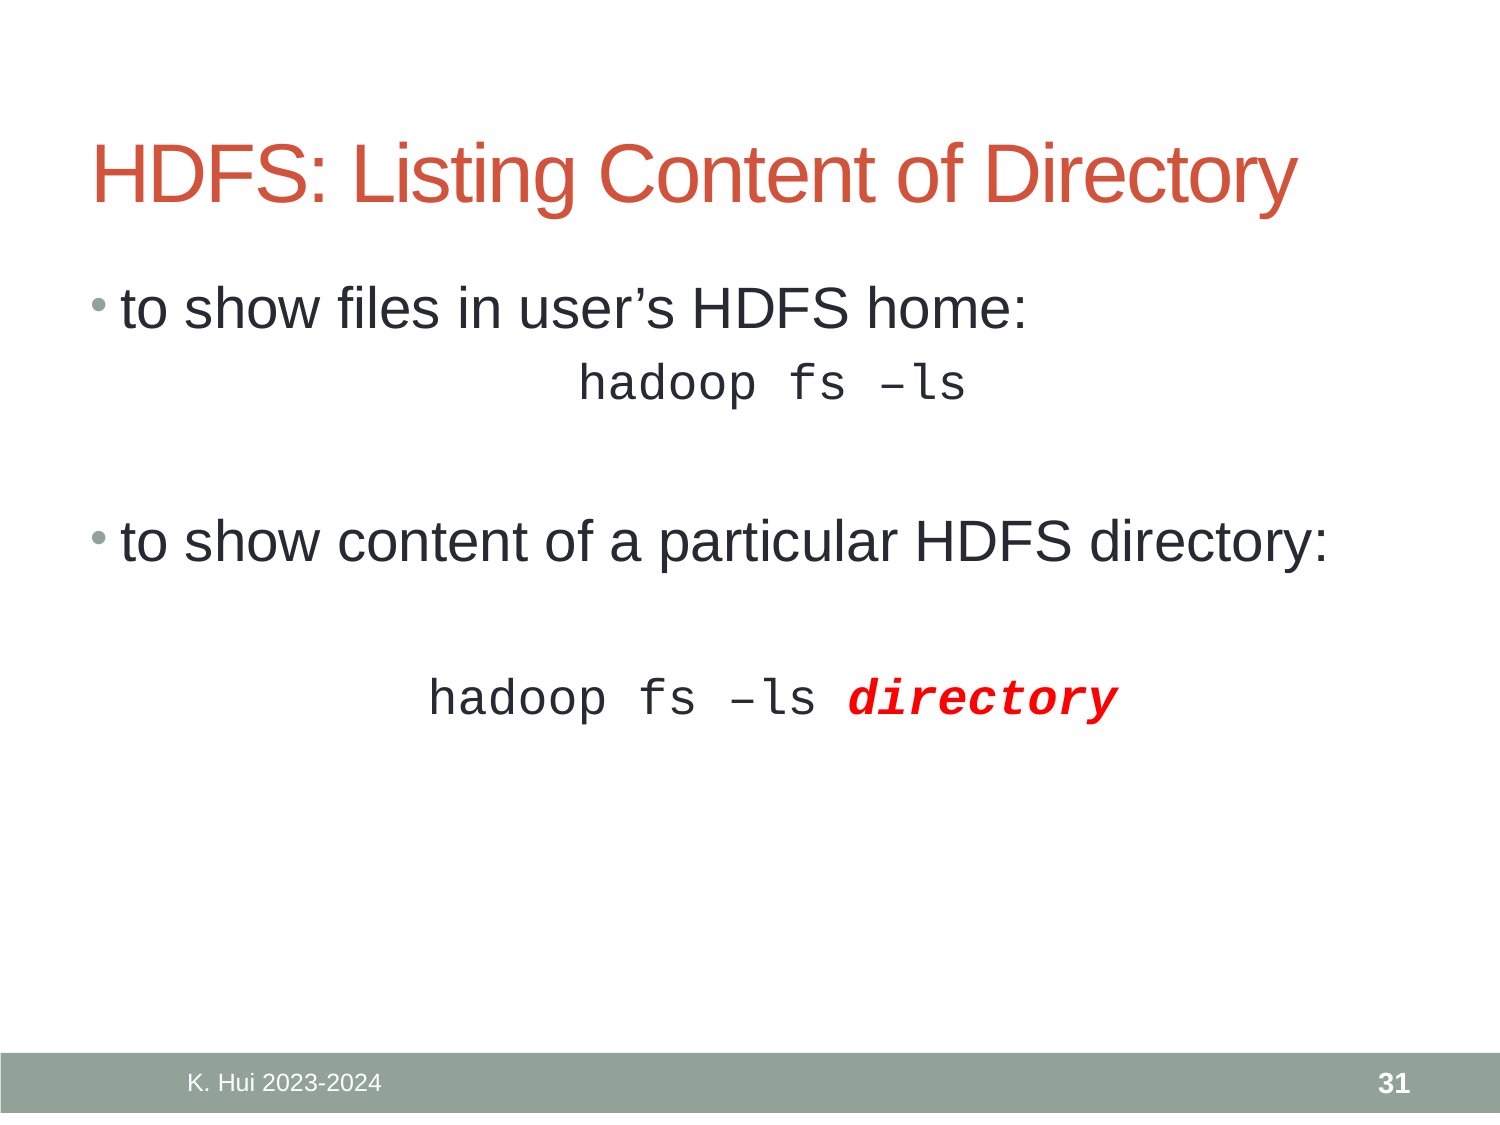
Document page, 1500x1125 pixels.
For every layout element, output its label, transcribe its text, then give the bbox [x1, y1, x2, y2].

slide_number 31 [1250, 1054, 1426, 1109]
footer K. Hui 2023-2024 [75, 1054, 494, 1109]
title HDFS: Listing Content of Directory [75, 87, 1425, 250]
list to show files in user’s HDFS home: hadoop fs –ls to show content of a particular HDFS directory: hadoop fs –ls directory [75, 262, 1425, 1036]
